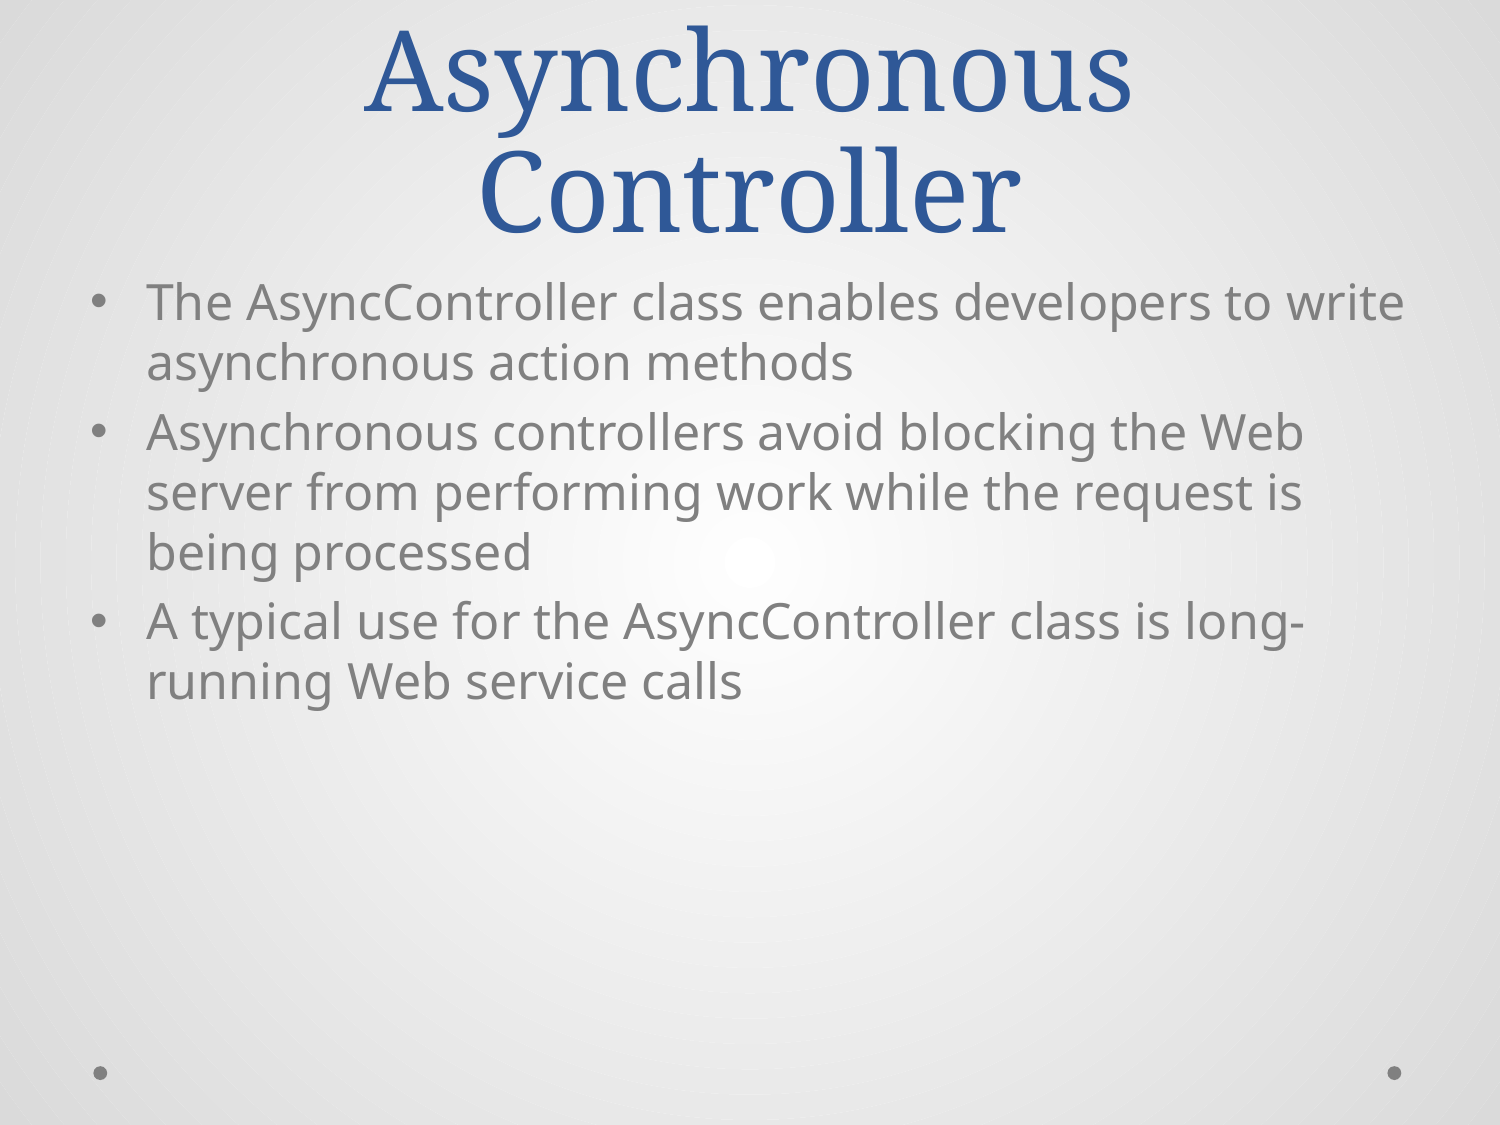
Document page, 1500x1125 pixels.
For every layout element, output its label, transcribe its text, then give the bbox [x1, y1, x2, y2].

title Asynchronous Controller [75, 0, 1425, 262]
list The AsyncController class enables developers to write asynchronous action methods Asynchronous controllers avoid blocking the Web server from performing work while the request is being processed A typical use for the AsyncController class is long-running Web service calls [75, 262, 1425, 1005]
